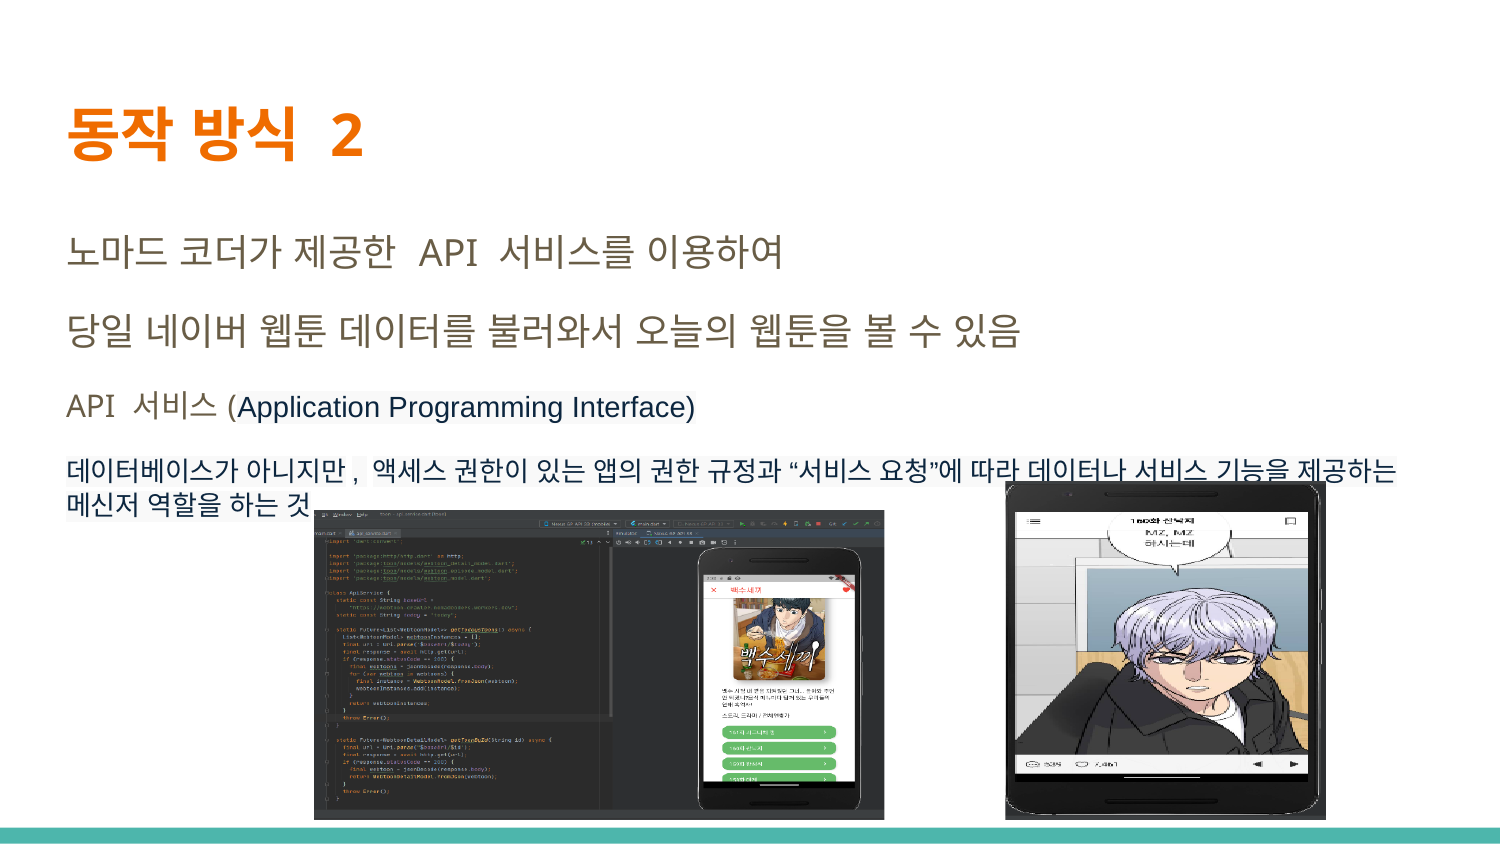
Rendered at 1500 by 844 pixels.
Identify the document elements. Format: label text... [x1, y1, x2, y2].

title 동작 방식 2 [51, 72, 1449, 189]
picture [313, 509, 885, 820]
list 노마드 코더가 제공한 API 서비스를 이용하여 당일 네이버 웹툰 데이터를 불러와서 오늘의 웹툰을 볼 수 있음 API 서비스(Application Programming Interface) 데이터베이스가 아니지만, 액세스 권한이 있는 앱의 권한 규정과 “서비스 요청”에 따라 데이터나 서비스 기능을 제공하는 메신저 역할을 하는 것 [51, 207, 1449, 820]
picture [1005, 481, 1327, 820]
